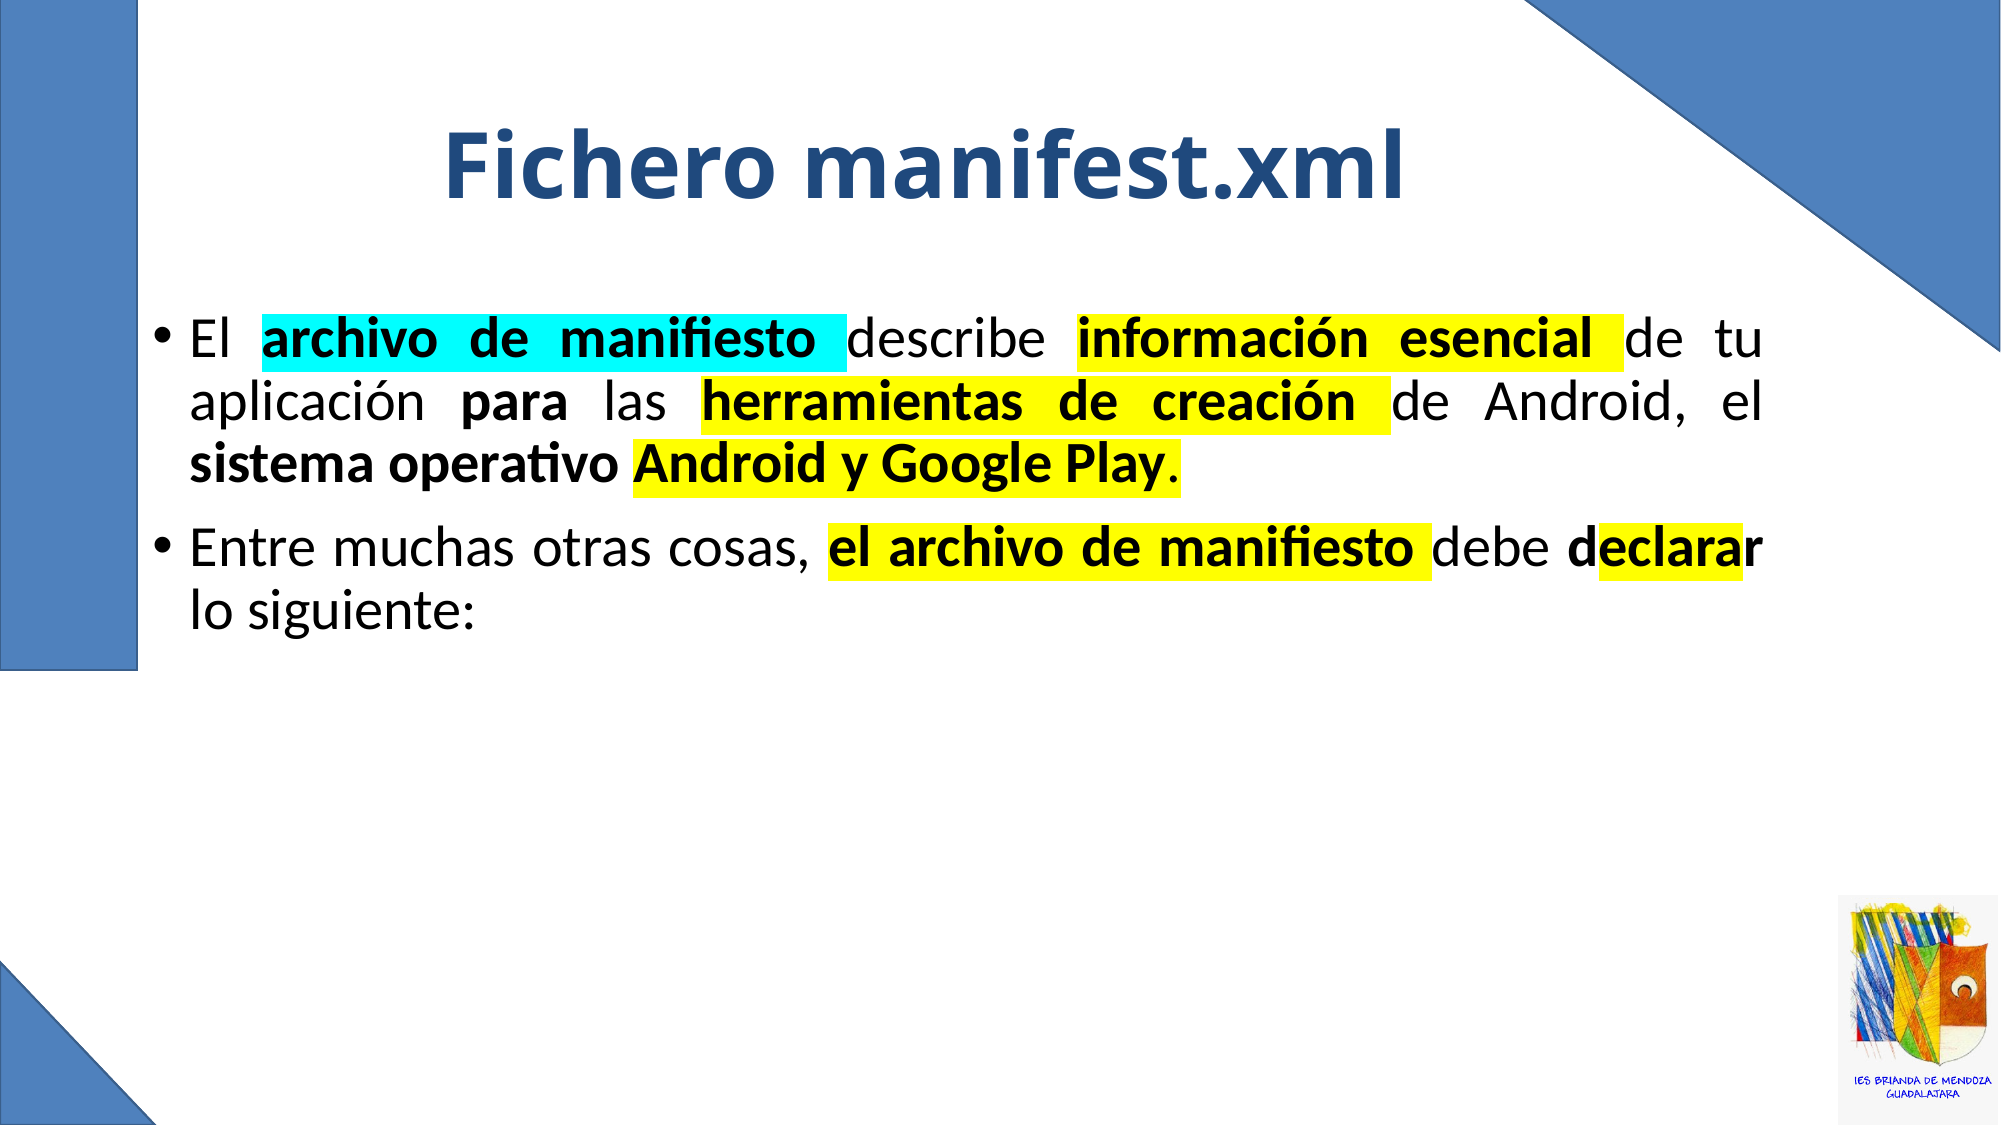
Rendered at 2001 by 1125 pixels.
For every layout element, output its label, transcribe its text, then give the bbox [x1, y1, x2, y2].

picture [1838, 895, 1998, 1125]
list El archivo de manifiesto describe información esencial de tu aplicación para las herramientas de creación de Android, el sistema operativo Android y Google Play. Entre muchas otras cosas, el archivo de manifiesto debe declarar lo siguiente: [137, 299, 1780, 1014]
title Fichero manifest.xml [250, 59, 1599, 278]
